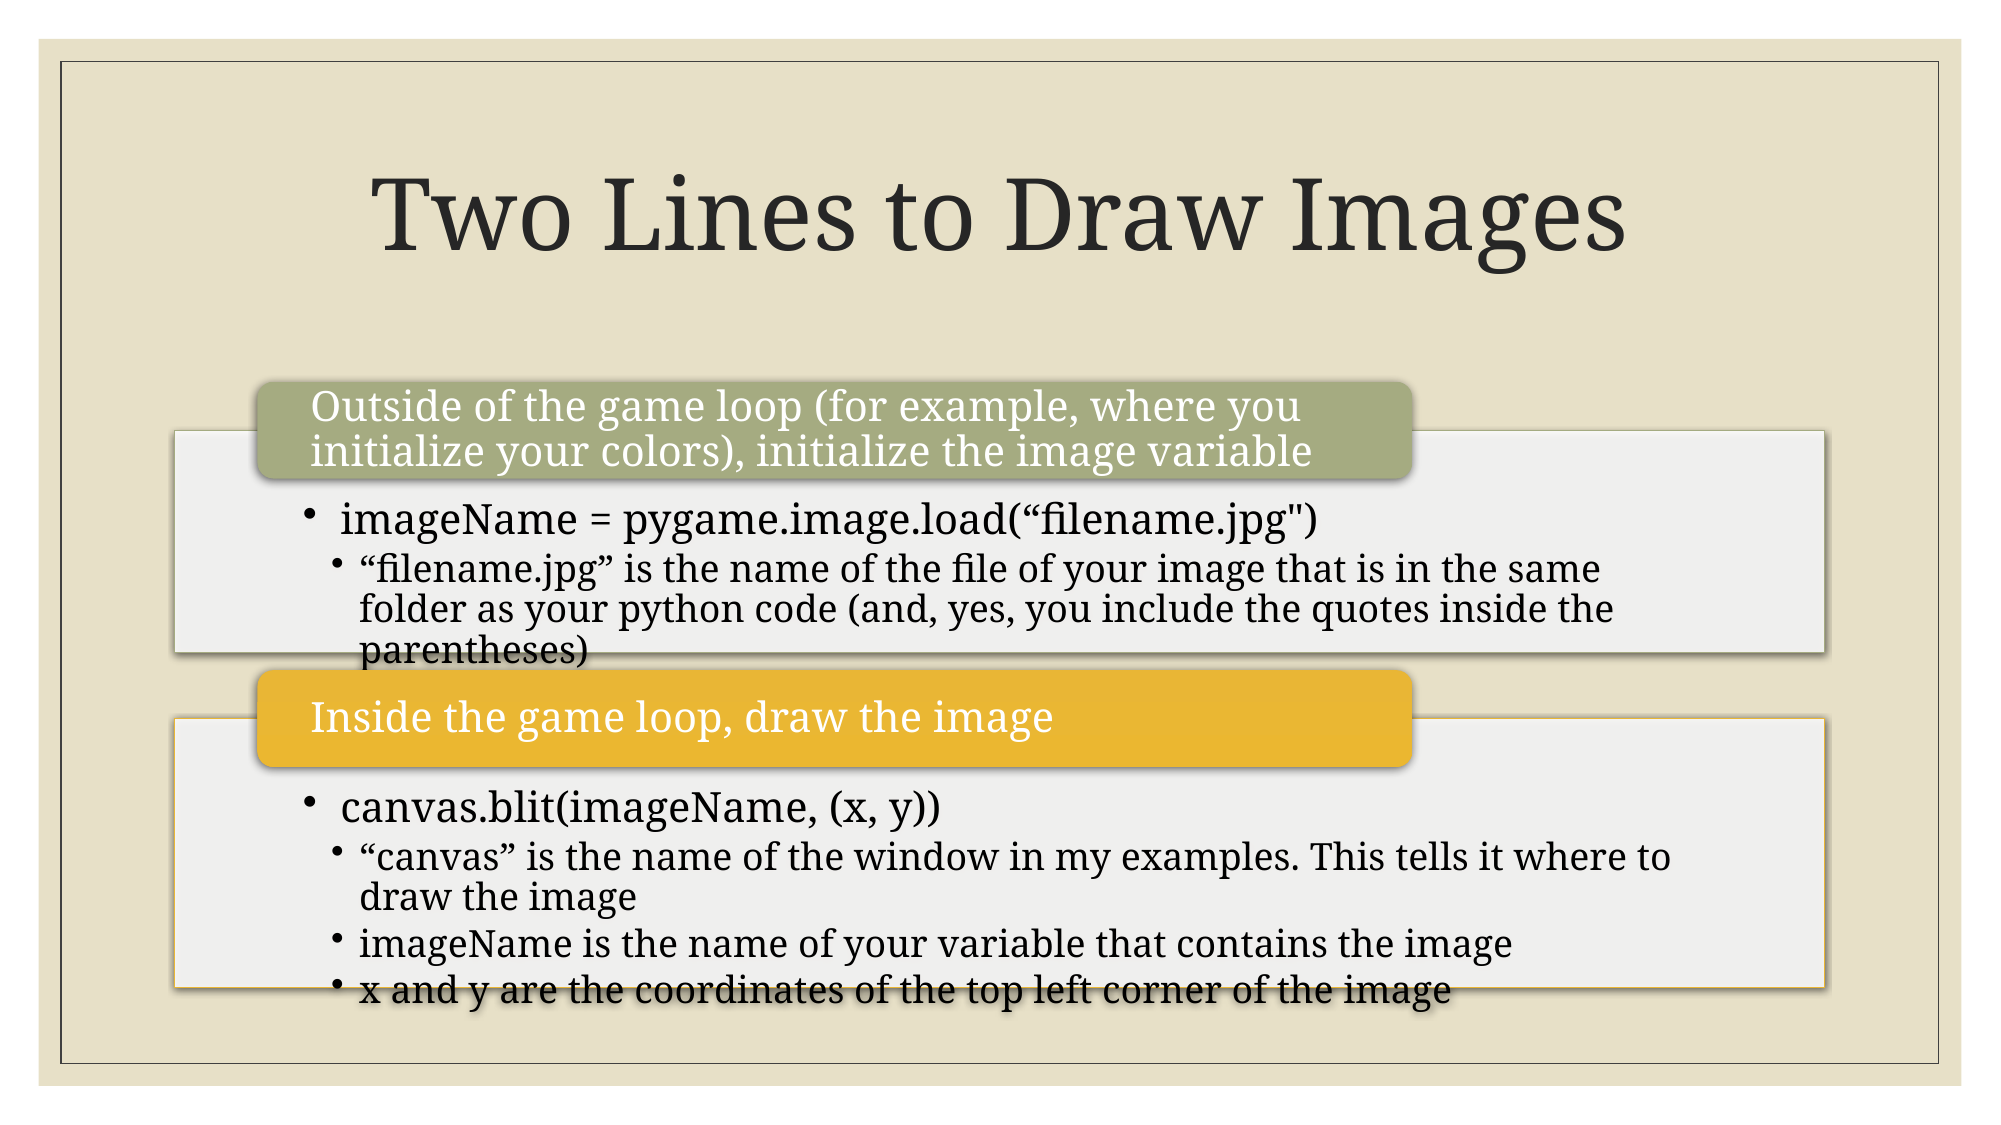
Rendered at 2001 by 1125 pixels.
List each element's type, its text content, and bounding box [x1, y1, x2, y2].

title Two Lines to Draw Images [174, 105, 1825, 331]
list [174, 378, 1825, 991]
